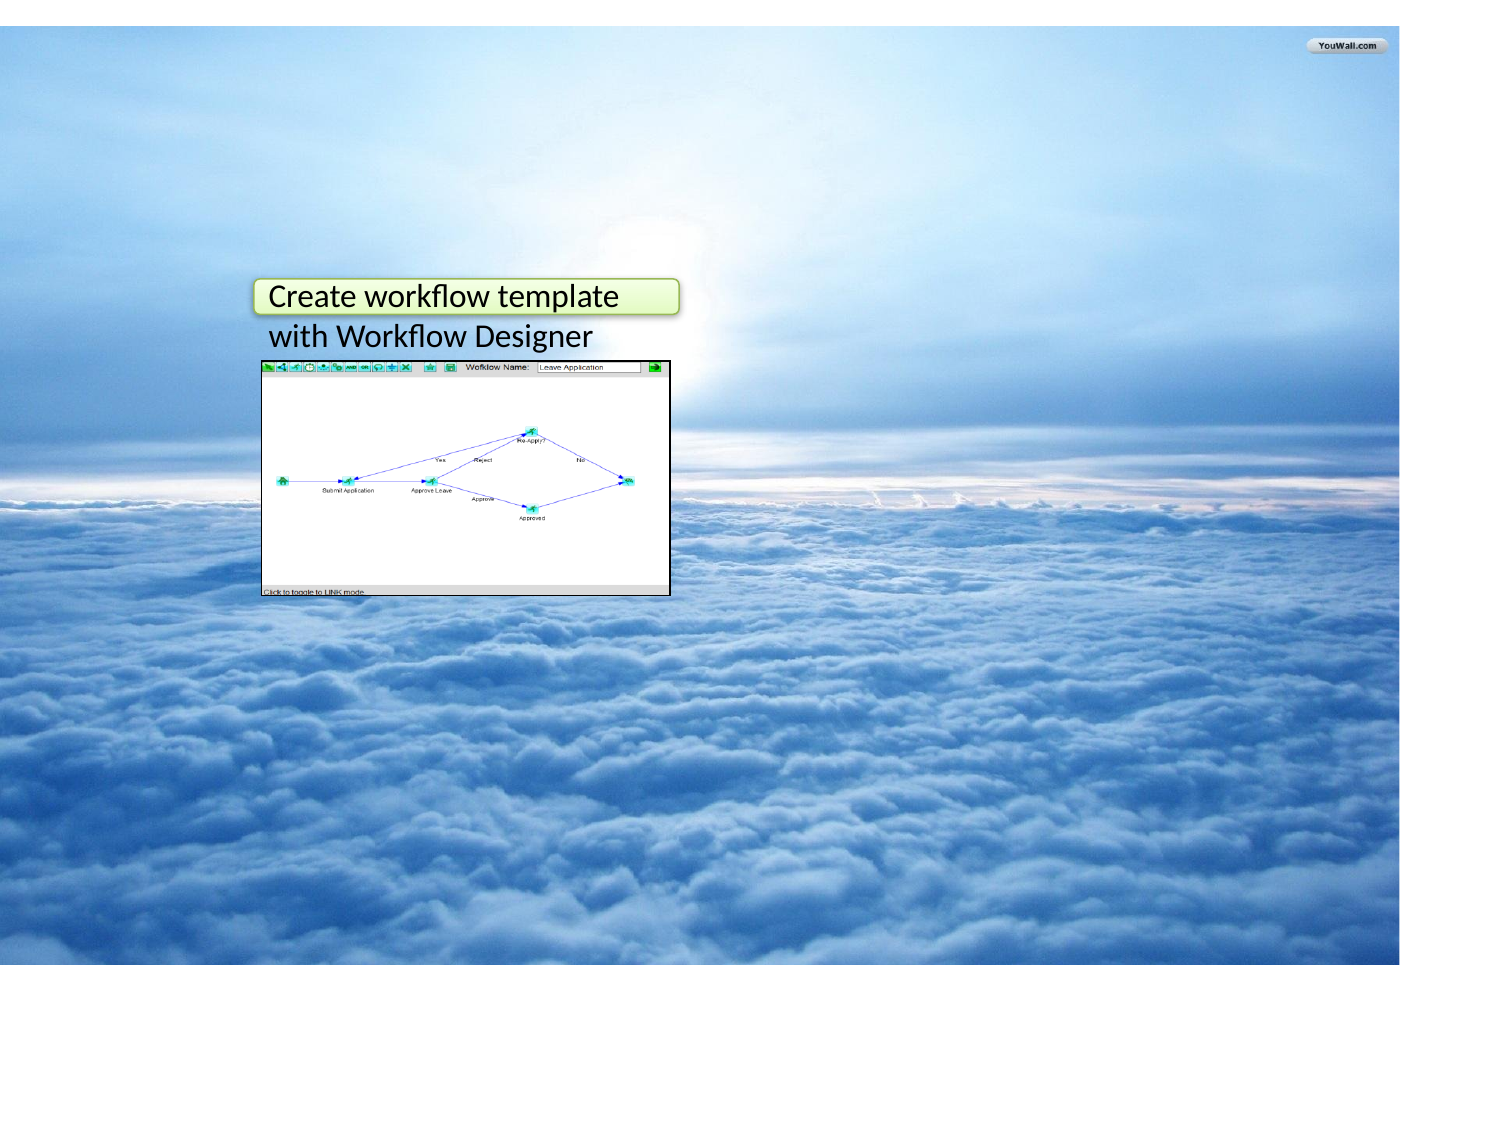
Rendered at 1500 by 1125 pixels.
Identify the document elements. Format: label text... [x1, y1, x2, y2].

picture [0, 26, 1400, 965]
text_box Create workflow template with Workflow Designer [253, 267, 680, 362]
